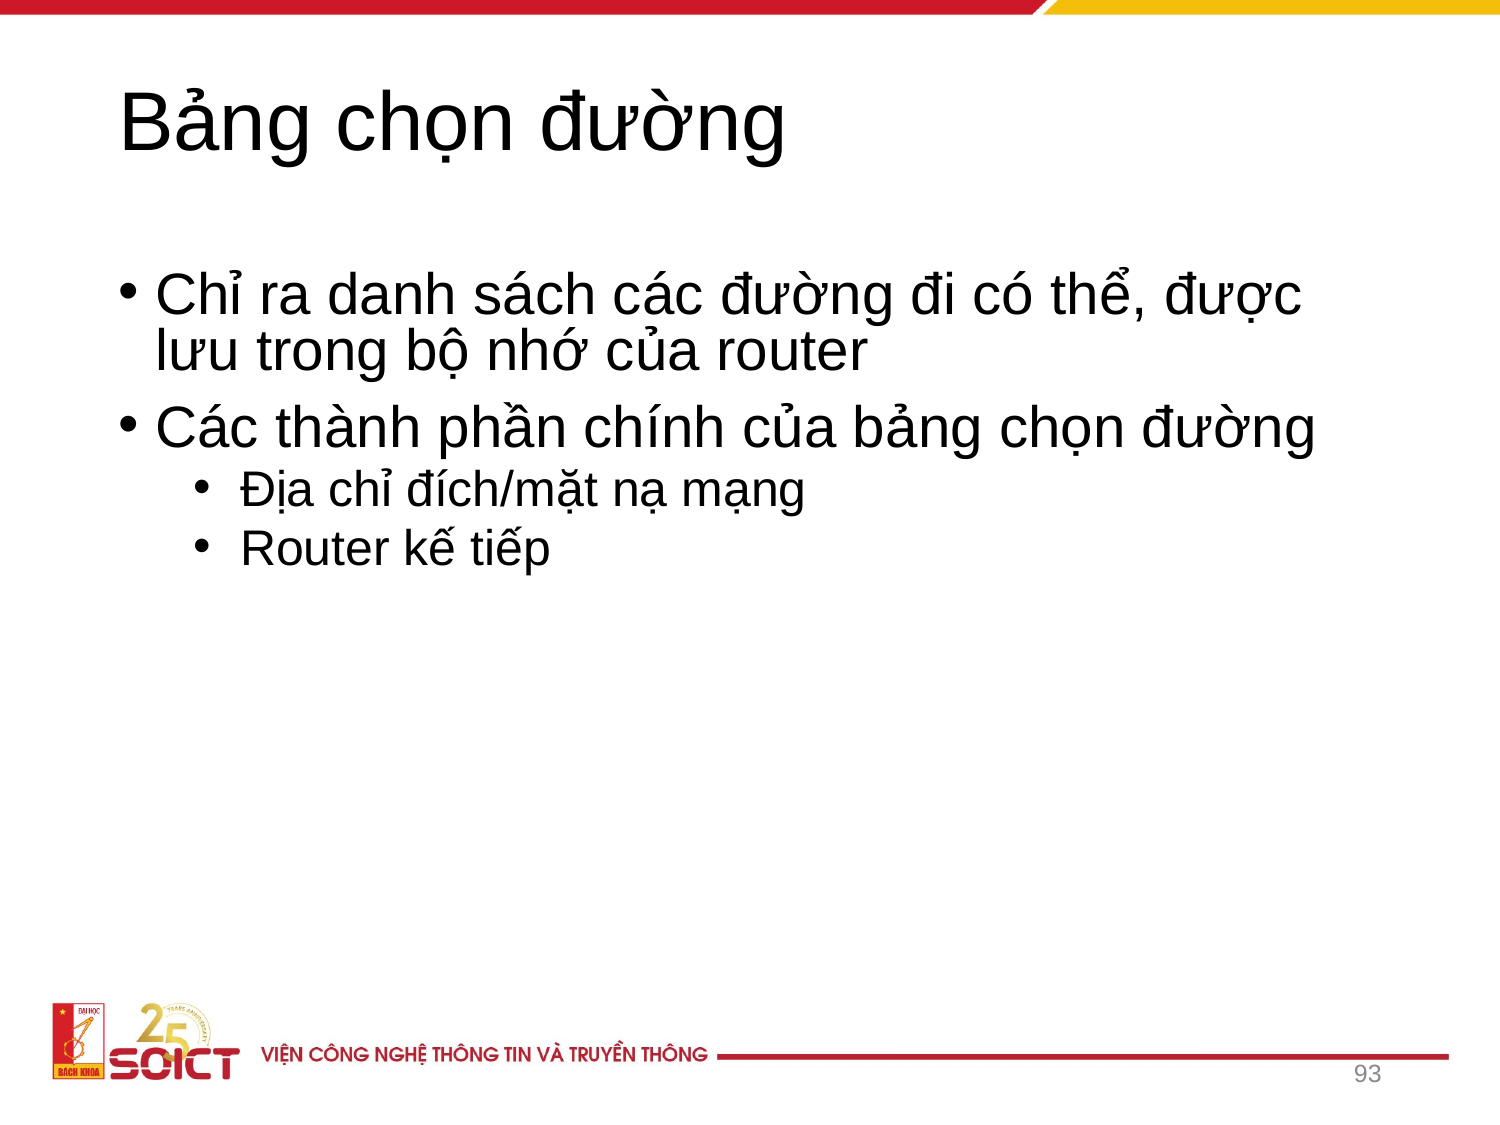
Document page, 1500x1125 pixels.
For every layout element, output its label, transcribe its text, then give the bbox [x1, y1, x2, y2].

list Chỉ ra danh sách các đường đi có thể, được lưu trong bộ nhớ của router Các thành phần chính của bảng chọn đường Địa chỉ đích/mặt nạ mạng Router kế tiếp [103, 261, 1397, 1014]
picture [0, 0, 1500, 1125]
slide_number 93 [1059, 1042, 1397, 1103]
title Bảng chọn đường [103, 47, 1397, 200]
